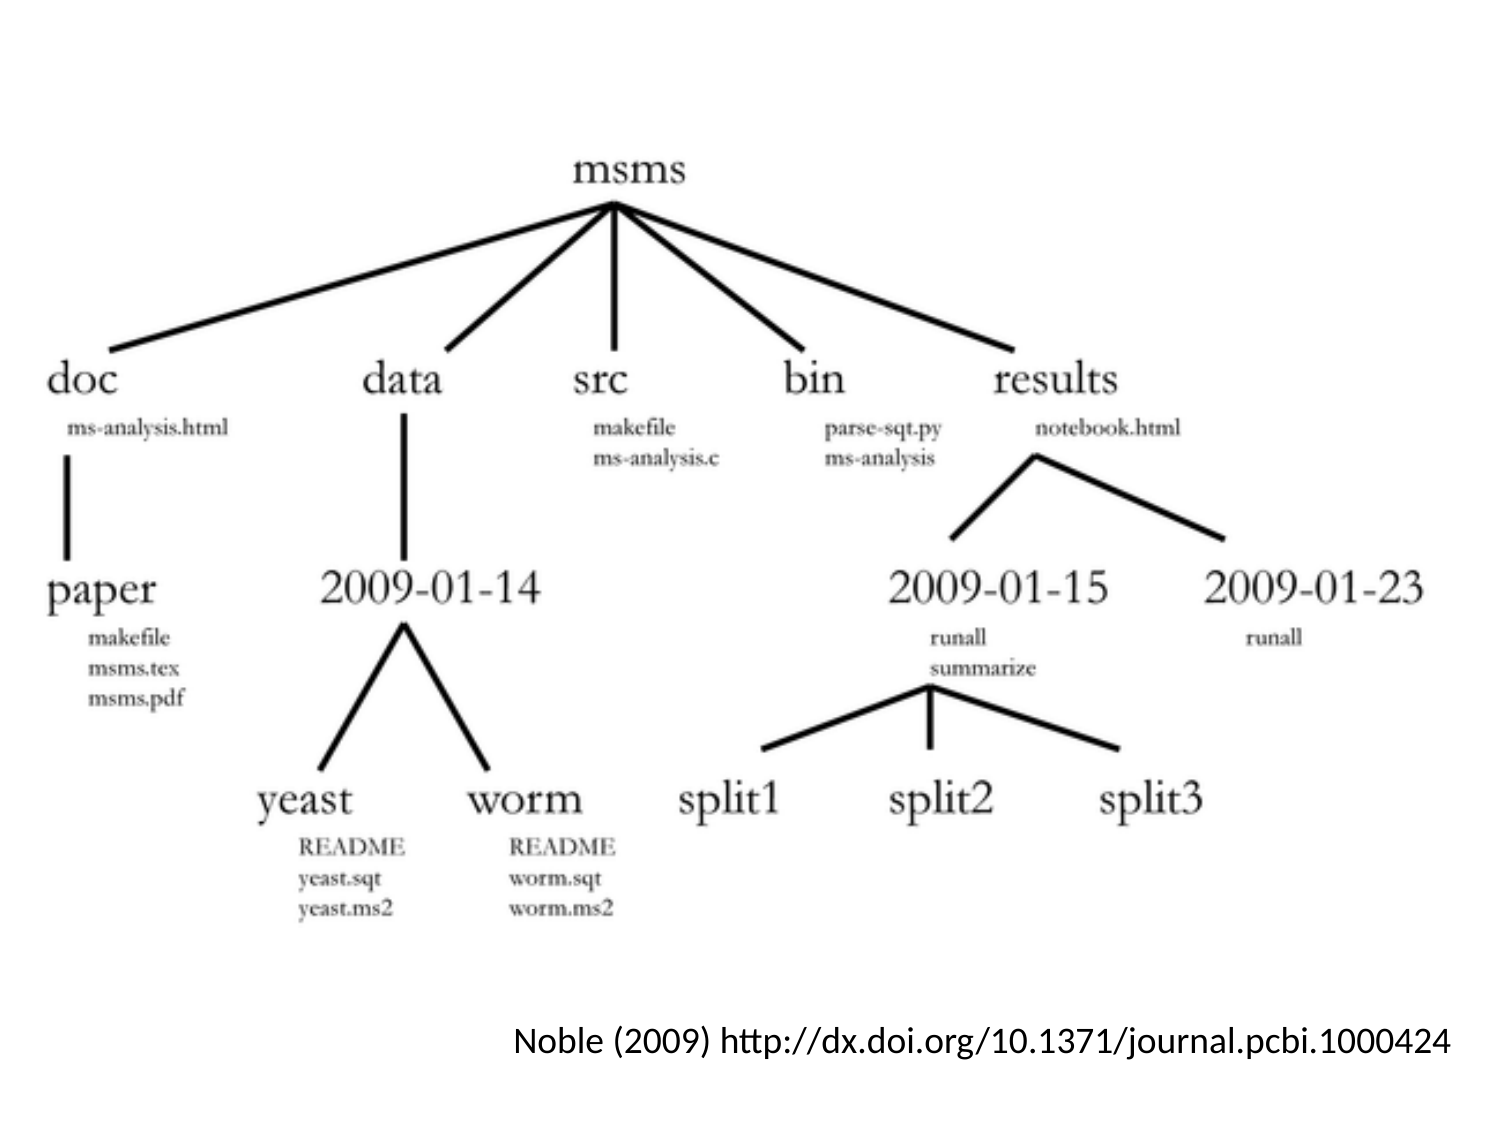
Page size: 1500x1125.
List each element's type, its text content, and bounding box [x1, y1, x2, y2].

text_box Noble (2009) http://dx.doi.org/10.1371/journal.pcbi.1000424 [341, 1008, 1467, 1069]
picture [43, 155, 1429, 929]
